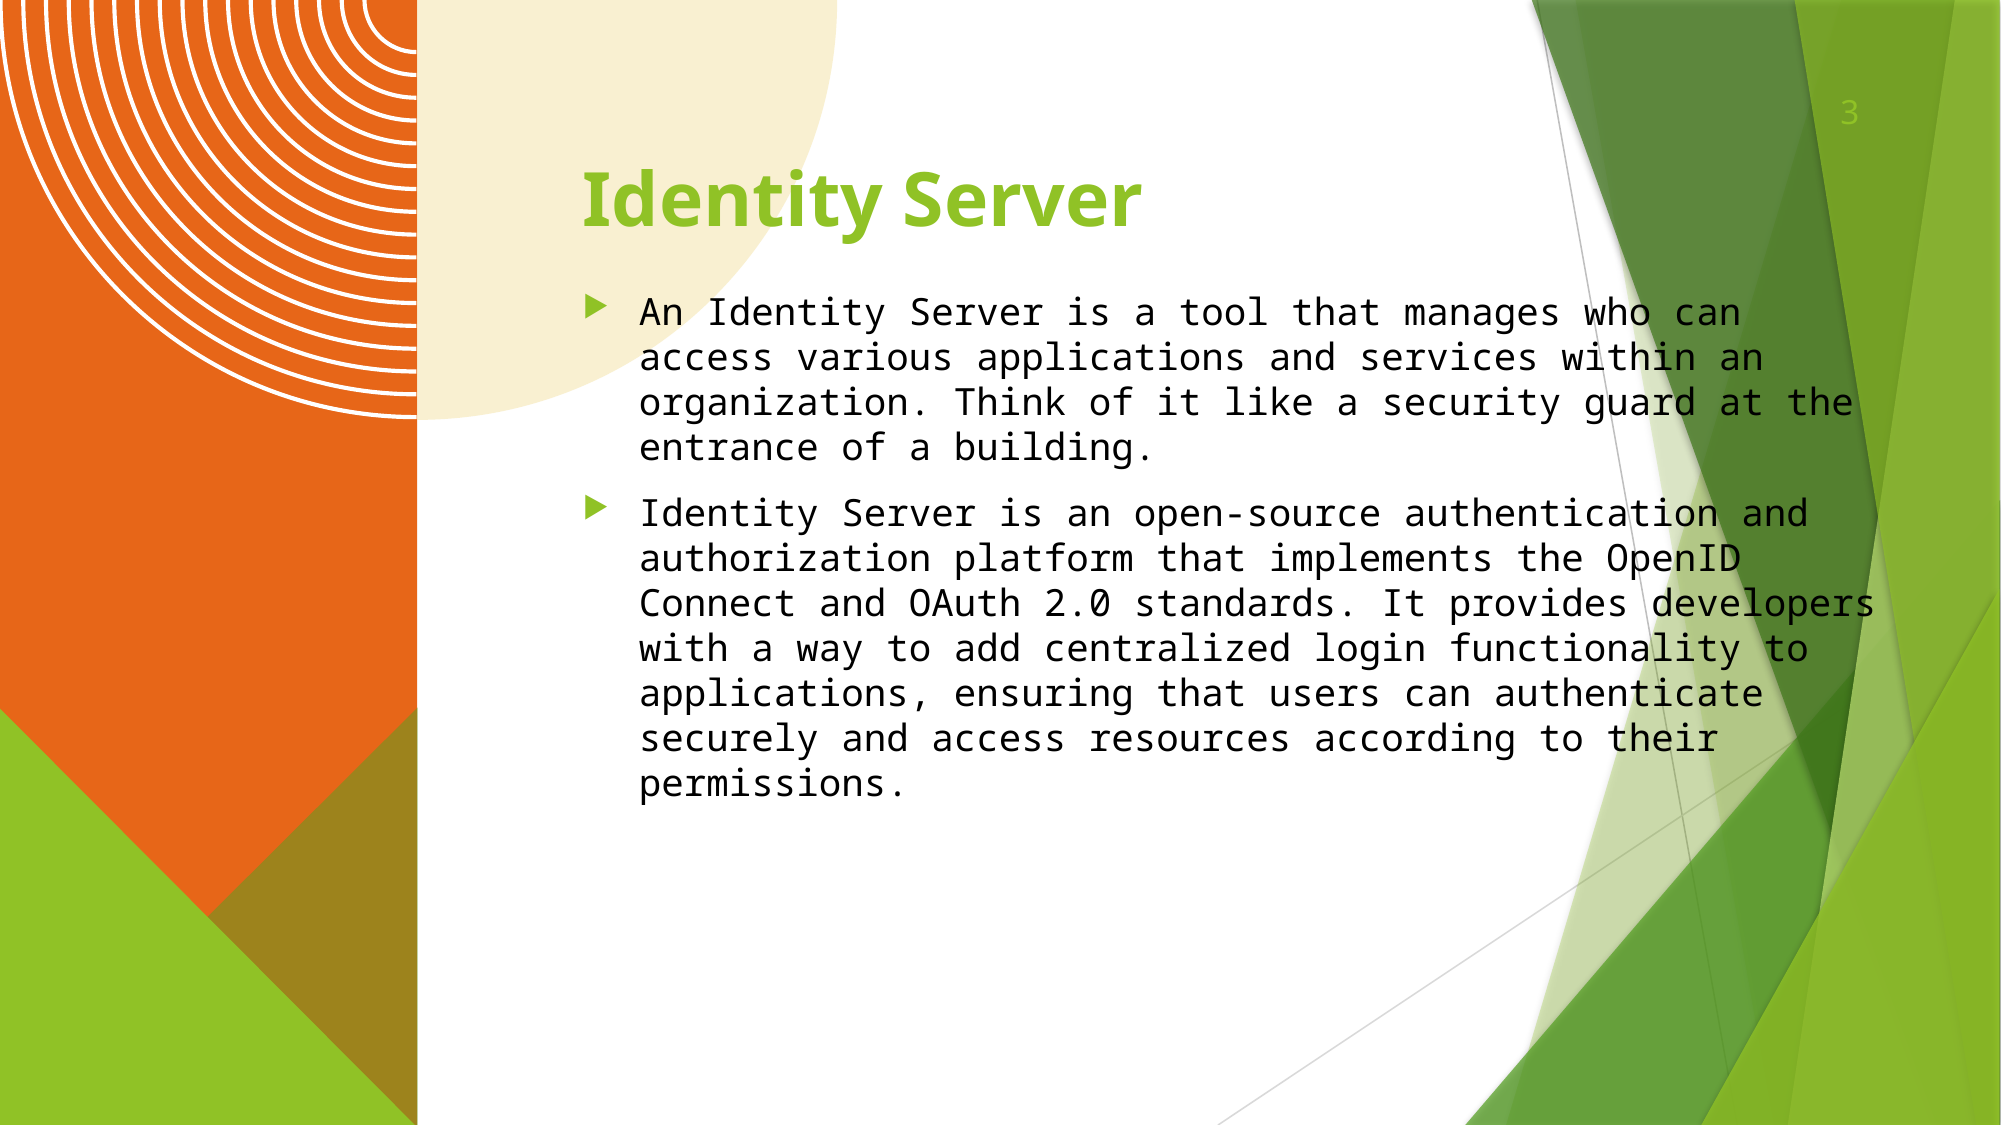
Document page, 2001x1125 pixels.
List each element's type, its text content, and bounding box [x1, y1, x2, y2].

slide_number 3 [1699, 75, 1875, 153]
title Identity Server [567, 121, 1892, 242]
list An Identity Server is a tool that manages who can access various applications and services within an organization. Think of it like a security guard at the entrance of a building. Identity Server is an open-source authentication and authorization platform that implements the OpenID Connect and OAuth 2.0 standards. It provides developers with a way to add centralized login functionality to applications, ensuring that users can authenticate securely and access resources according to their permissions. [567, 288, 1892, 952]
